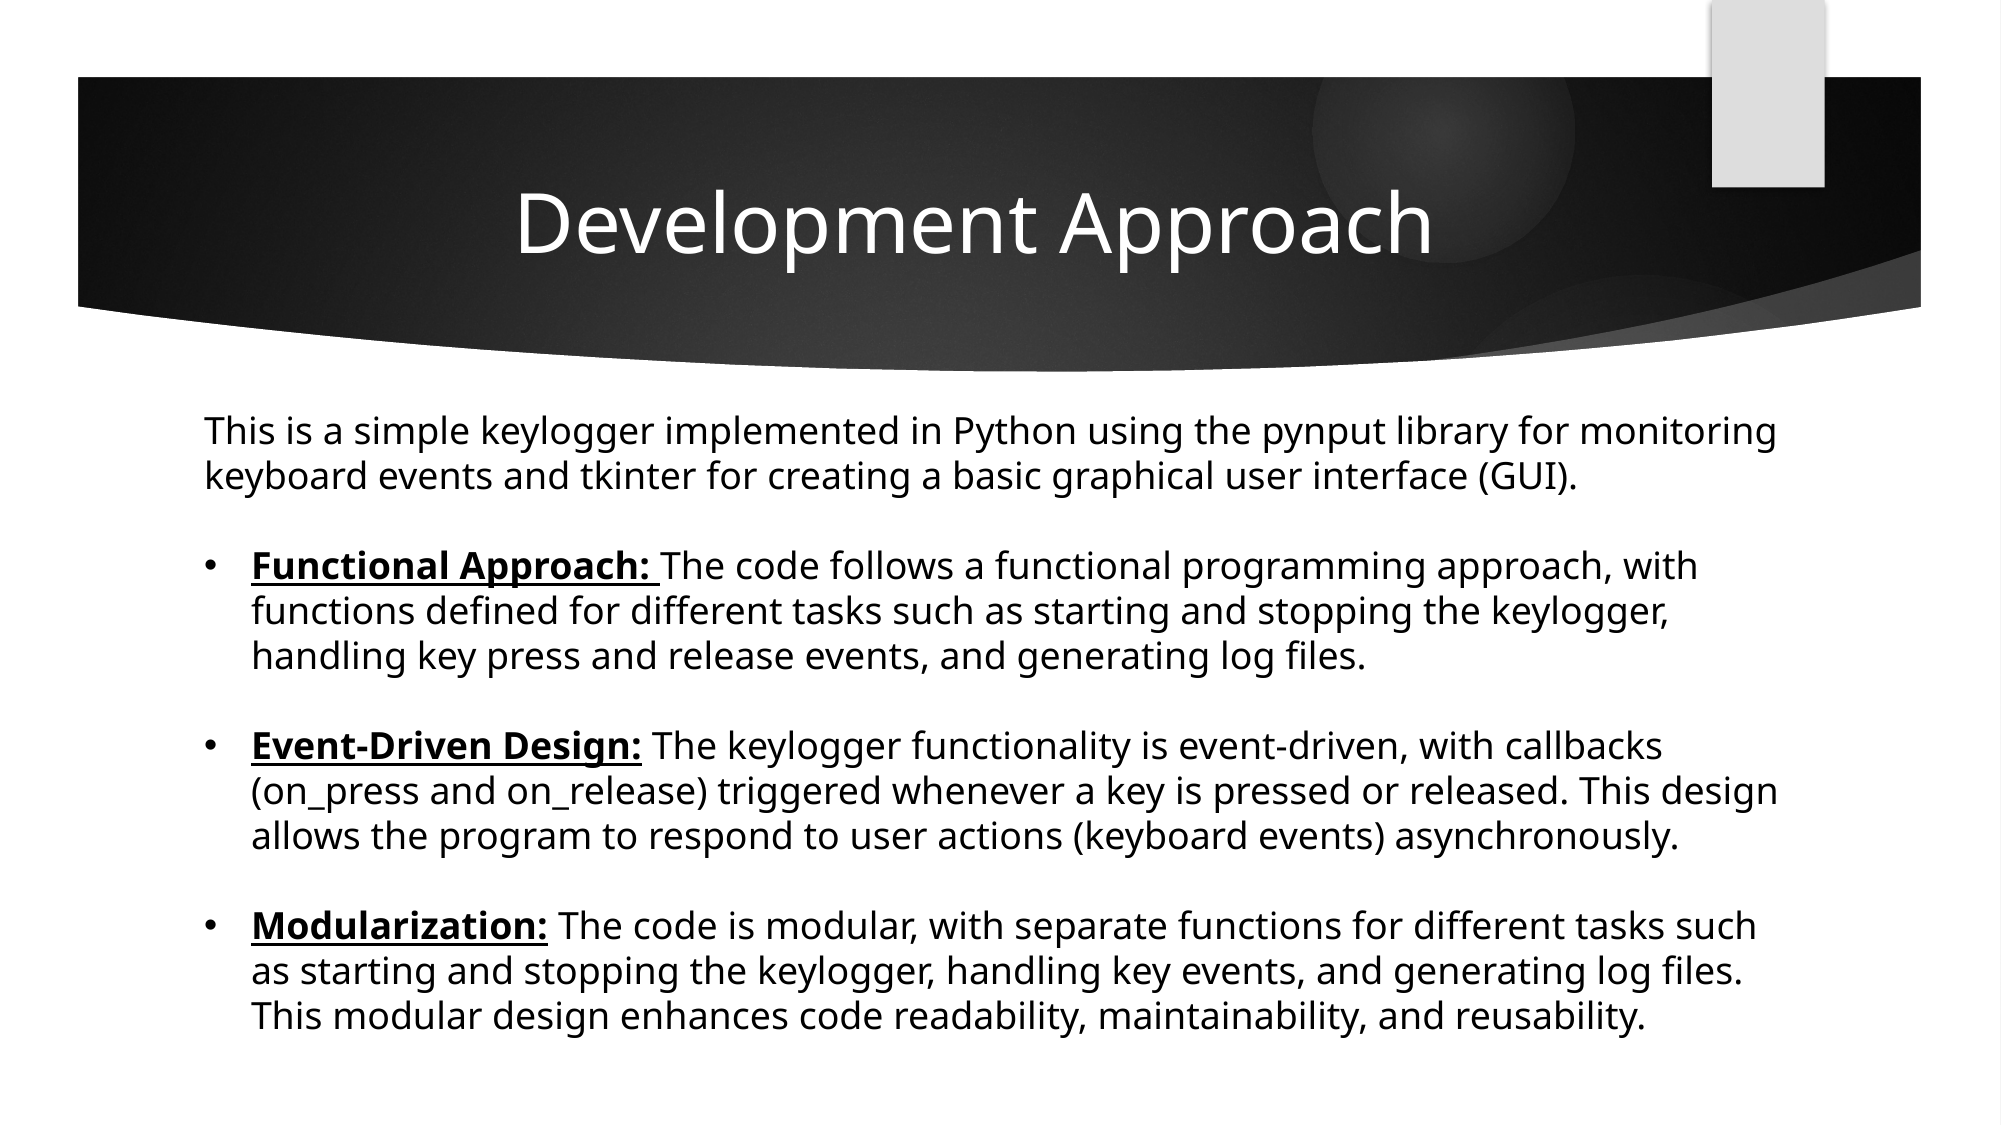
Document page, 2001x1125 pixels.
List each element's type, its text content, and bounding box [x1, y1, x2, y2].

text_box This is a simple keylogger implemented in Python using the pynput library for monitoring keyboard events and tkinter for creating a basic graphical user interface (GUI). Functional Approach: The code follows a functional programming approach, with functions defined for different tasks such as starting and stopping the keylogger, handling key press and release events, and generating log files. Event-Driven Design: The keylogger functionality is event-driven, with callbacks (on_press and on_release) triggered whenever a key is pressed or released. This design allows the program to respond to user actions (keyboard events) asynchronously. Modularization: The code is modular, with separate functions for different tasks such as starting and stopping the keylogger, handling key events, and generating log files. This modular design enhances code readability, maintainability, and reusability. [189, 399, 1813, 1045]
text_box Development Approach [498, 163, 1502, 278]
